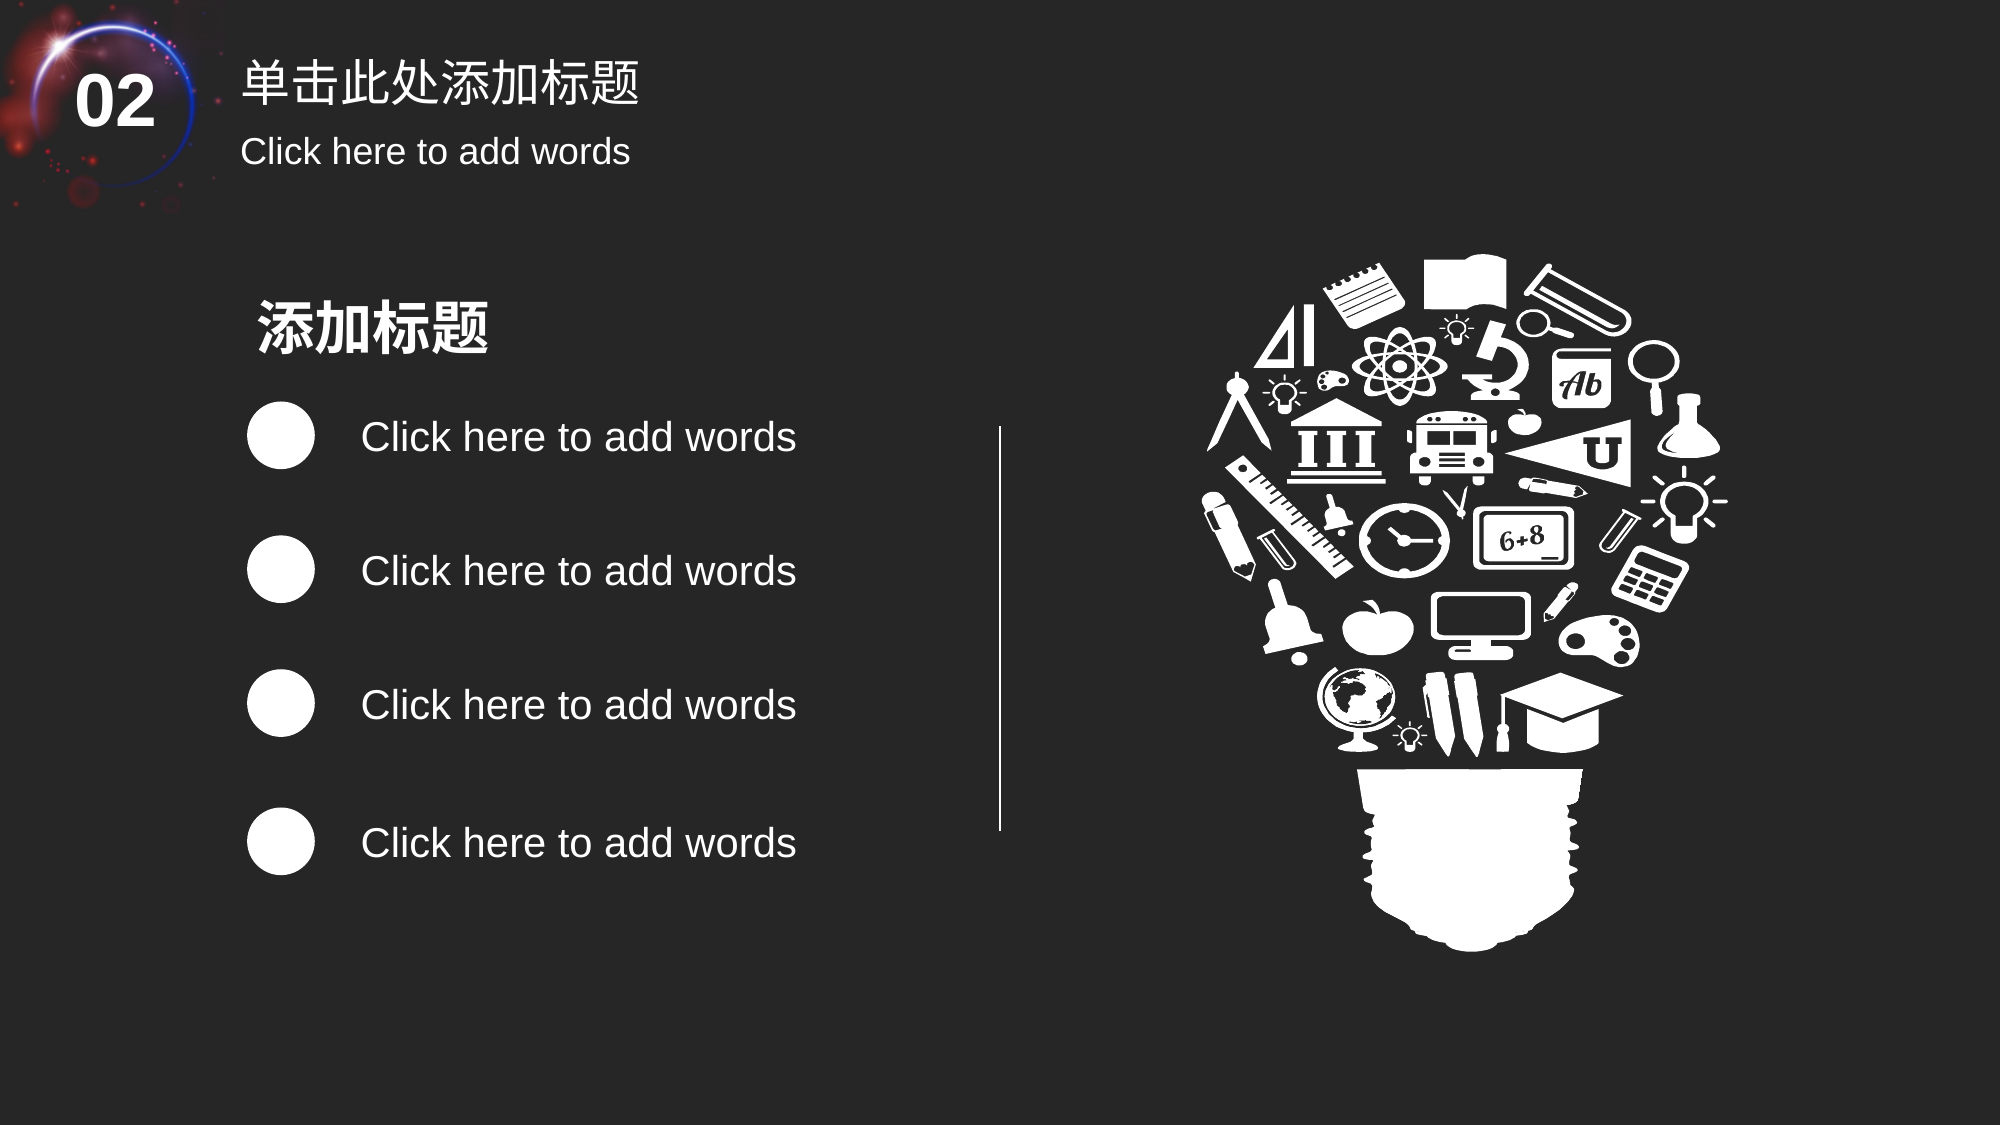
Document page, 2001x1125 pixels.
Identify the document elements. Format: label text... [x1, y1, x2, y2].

text_box Click here to add words [226, 119, 821, 180]
text_box Click here to add words [345, 402, 845, 468]
text_box Click here to add words [345, 536, 845, 602]
text_box 单击此处添加标题 [226, 43, 725, 119]
text_box [247, 807, 315, 876]
text_box [247, 535, 315, 604]
text_box Click here to add words [345, 670, 845, 736]
text_box [247, 401, 315, 470]
text_box 添加标题 [241, 283, 685, 369]
picture [0, 0, 226, 213]
text_box [247, 669, 315, 737]
text_box Click here to add words [345, 808, 845, 874]
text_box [1201, 254, 1728, 952]
